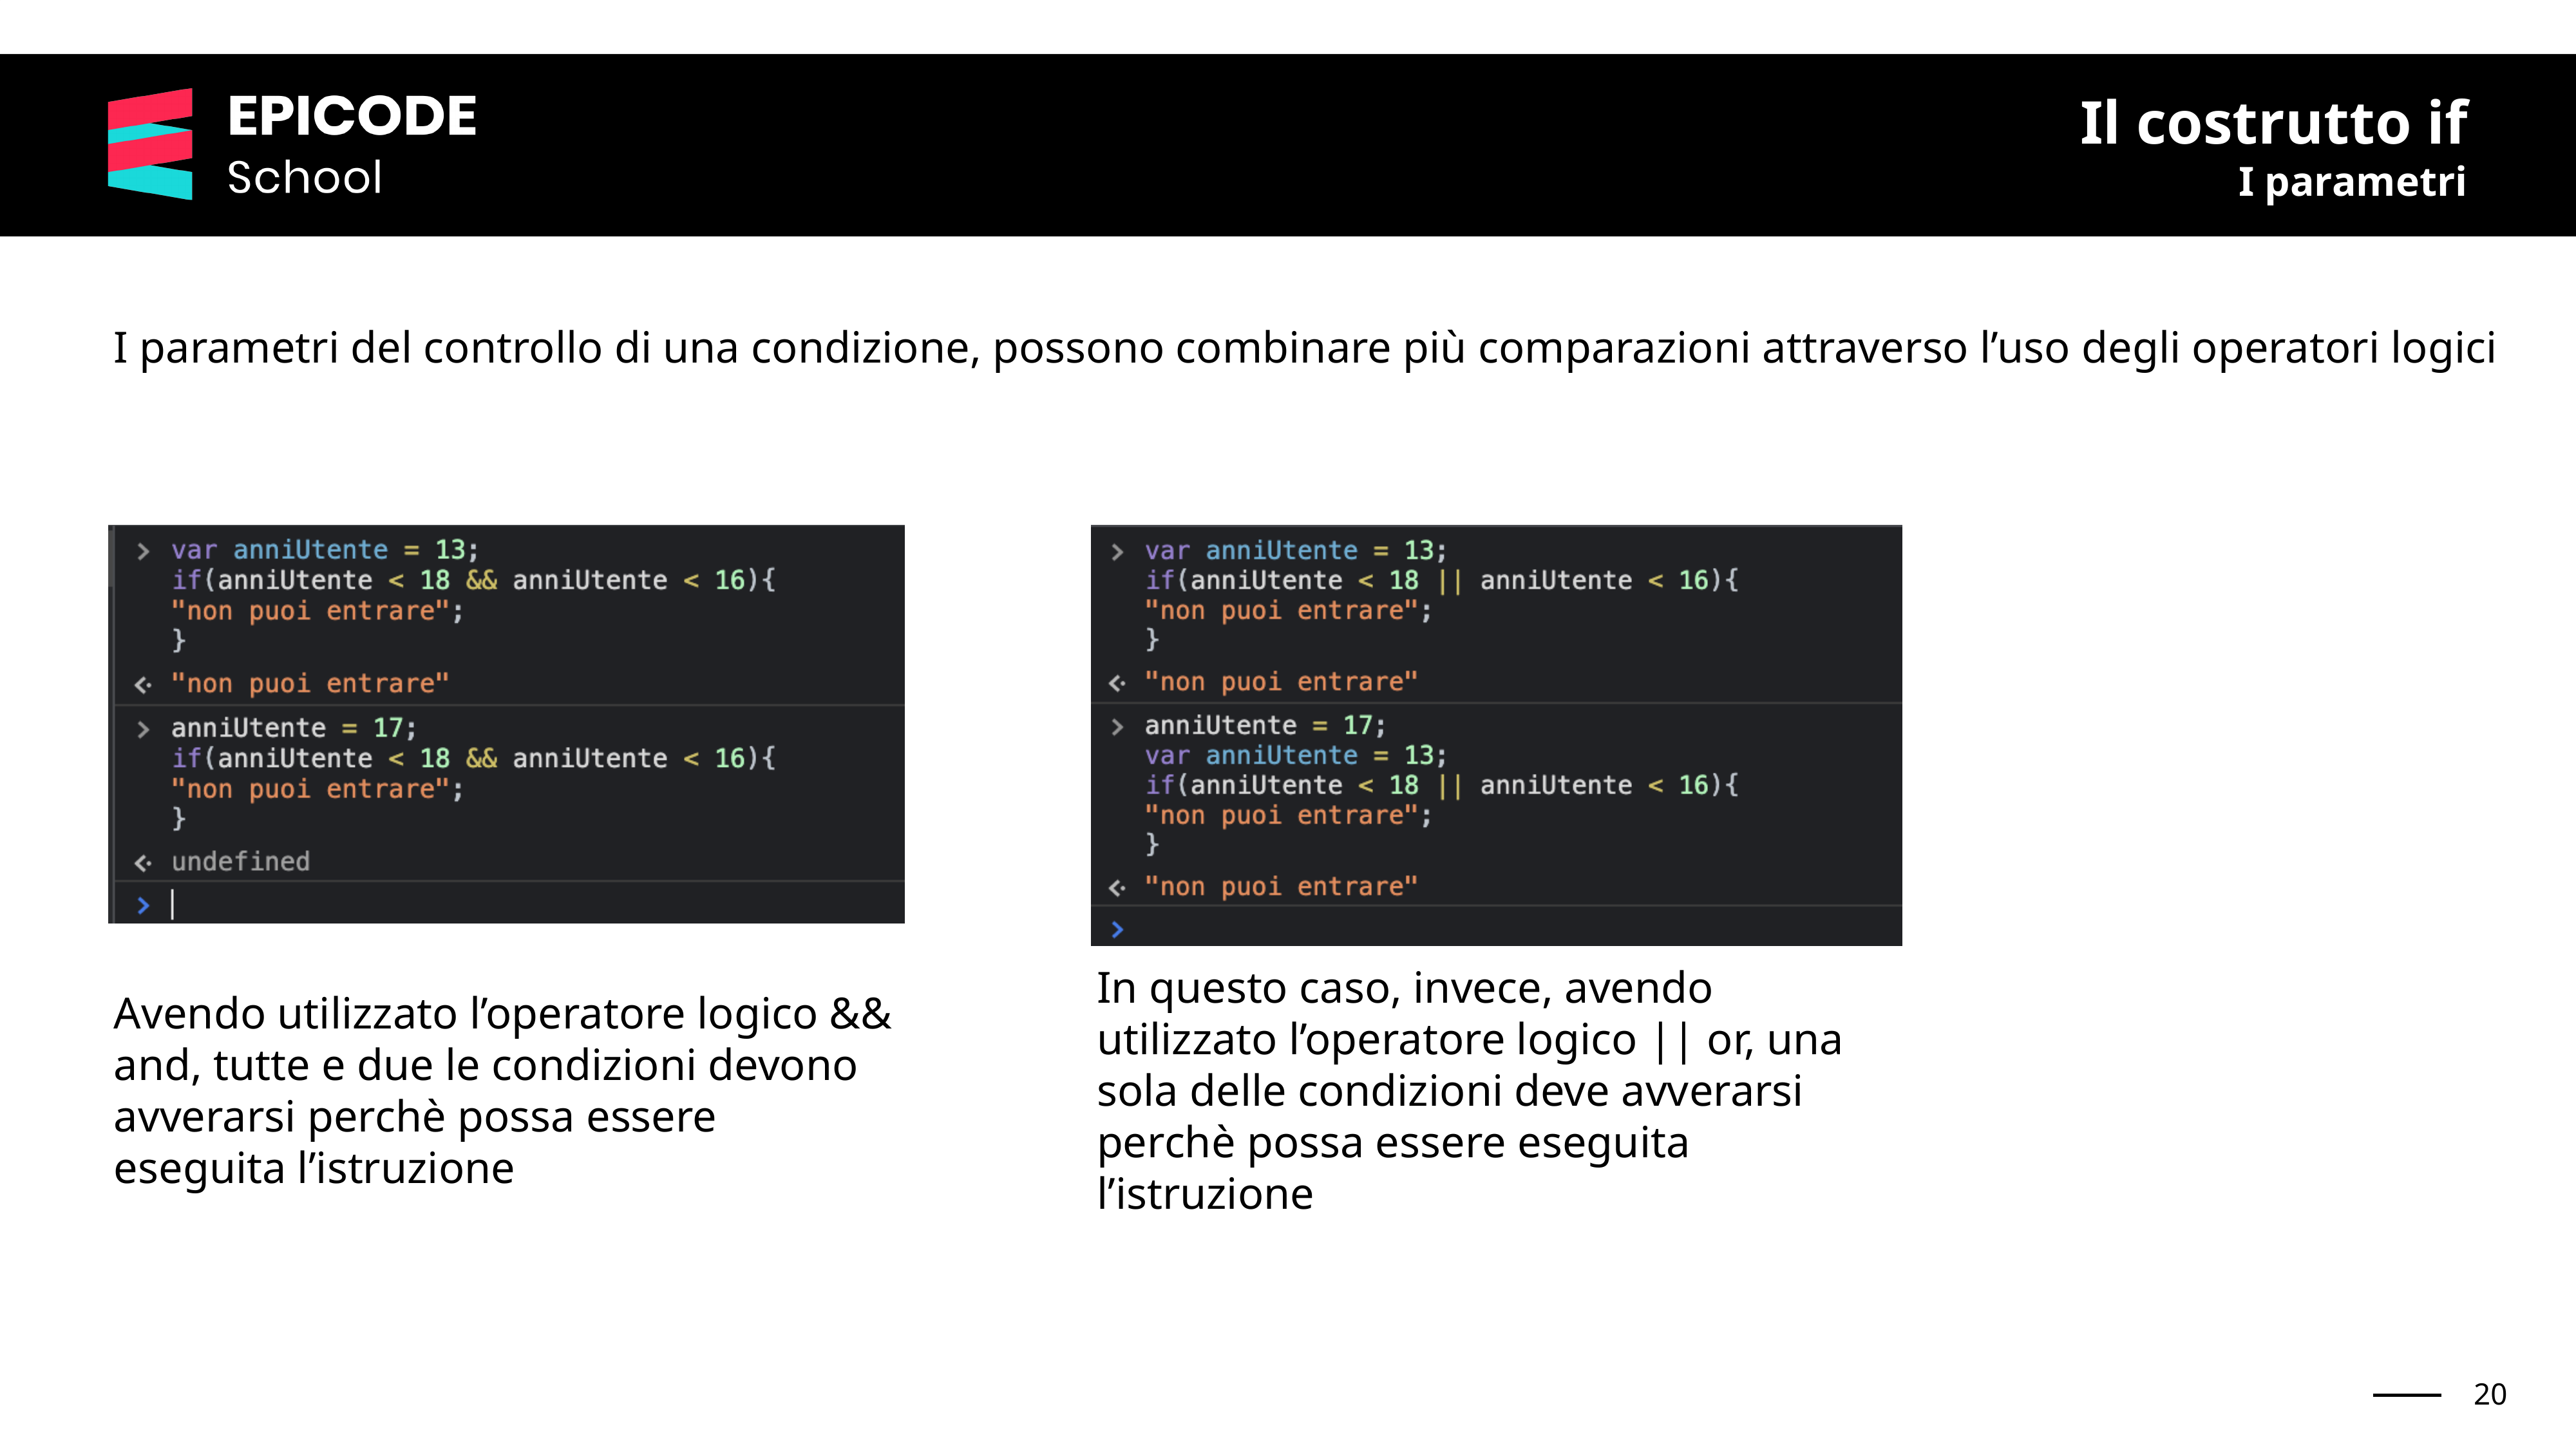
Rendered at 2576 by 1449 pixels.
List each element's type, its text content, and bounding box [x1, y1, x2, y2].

picture [108, 525, 905, 924]
slide_number 20 [2443, 1372, 2538, 1419]
picture [1091, 525, 1902, 946]
text_box In questo caso, invece, avendo utilizzato l’operatore logico || or, una sola delle condizioni deve avverarsi perchè possa essere eseguita l’istruzione [1091, 954, 1902, 1224]
text_box I parametri del controllo di una condizione, possono combinare più comparazioni attraverso l’uso degli operatori logici [108, 314, 2515, 377]
text_box Avendo utilizzato l’operatore logico && and, tutte e due le condizioni devono avverarsi perchè possa essere eseguita l’istruzione [108, 980, 905, 1198]
text_box Il costrutto if I parametri [97, 79, 2474, 210]
